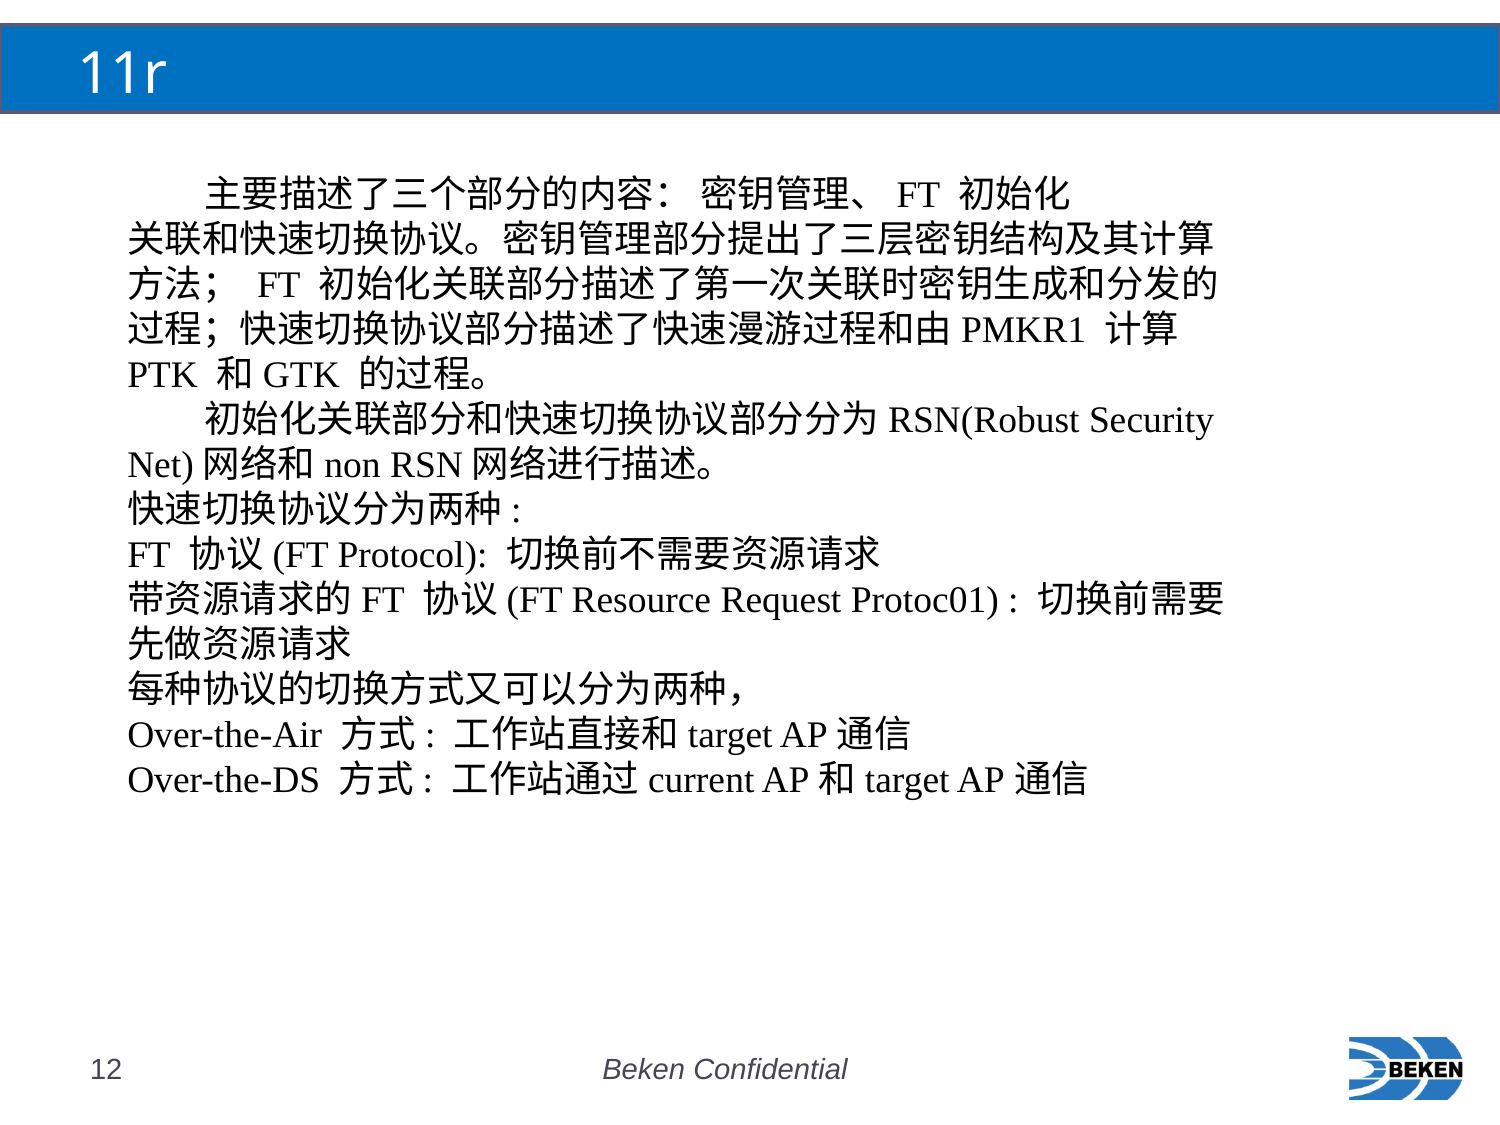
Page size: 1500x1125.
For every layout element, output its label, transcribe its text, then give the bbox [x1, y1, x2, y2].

picture [1349, 1037, 1463, 1100]
footer Beken Confidential [400, 1042, 1051, 1103]
slide_number 12 [75, 1042, 400, 1103]
text_box 主要描述了三个部分的内容： 密钥管理、FT 初始化 关联和快速切换协议。密钥管理部分提出了三层密钥结构及其计算方法； FT 初始化关联部分描述了第一次关联时密钥生成和分发的过程；快速切换协议部分描述了快速漫游过程和由PMKR1 计算PTK 和GTK 的过程。 初始化关联部分和快速切换协议部分分为RSN(Robust Security Net)网络和non RSN网络进行描述。 快速切换协议分为两种: FT 协议(FT Protocol): 切换前不需要资源请求 带资源请求的FT 协议(FT Resource Request Protoc01) : 切换前需要先做资源请求 每种协议的切换方式又可以分为两种， Over-the-Air 方式: 工作站直接和target AP通信 Over-the-DS 方式: 工作站通过current AP和target AP通信 [112, 162, 1264, 808]
title 11r [62, 24, 1413, 113]
